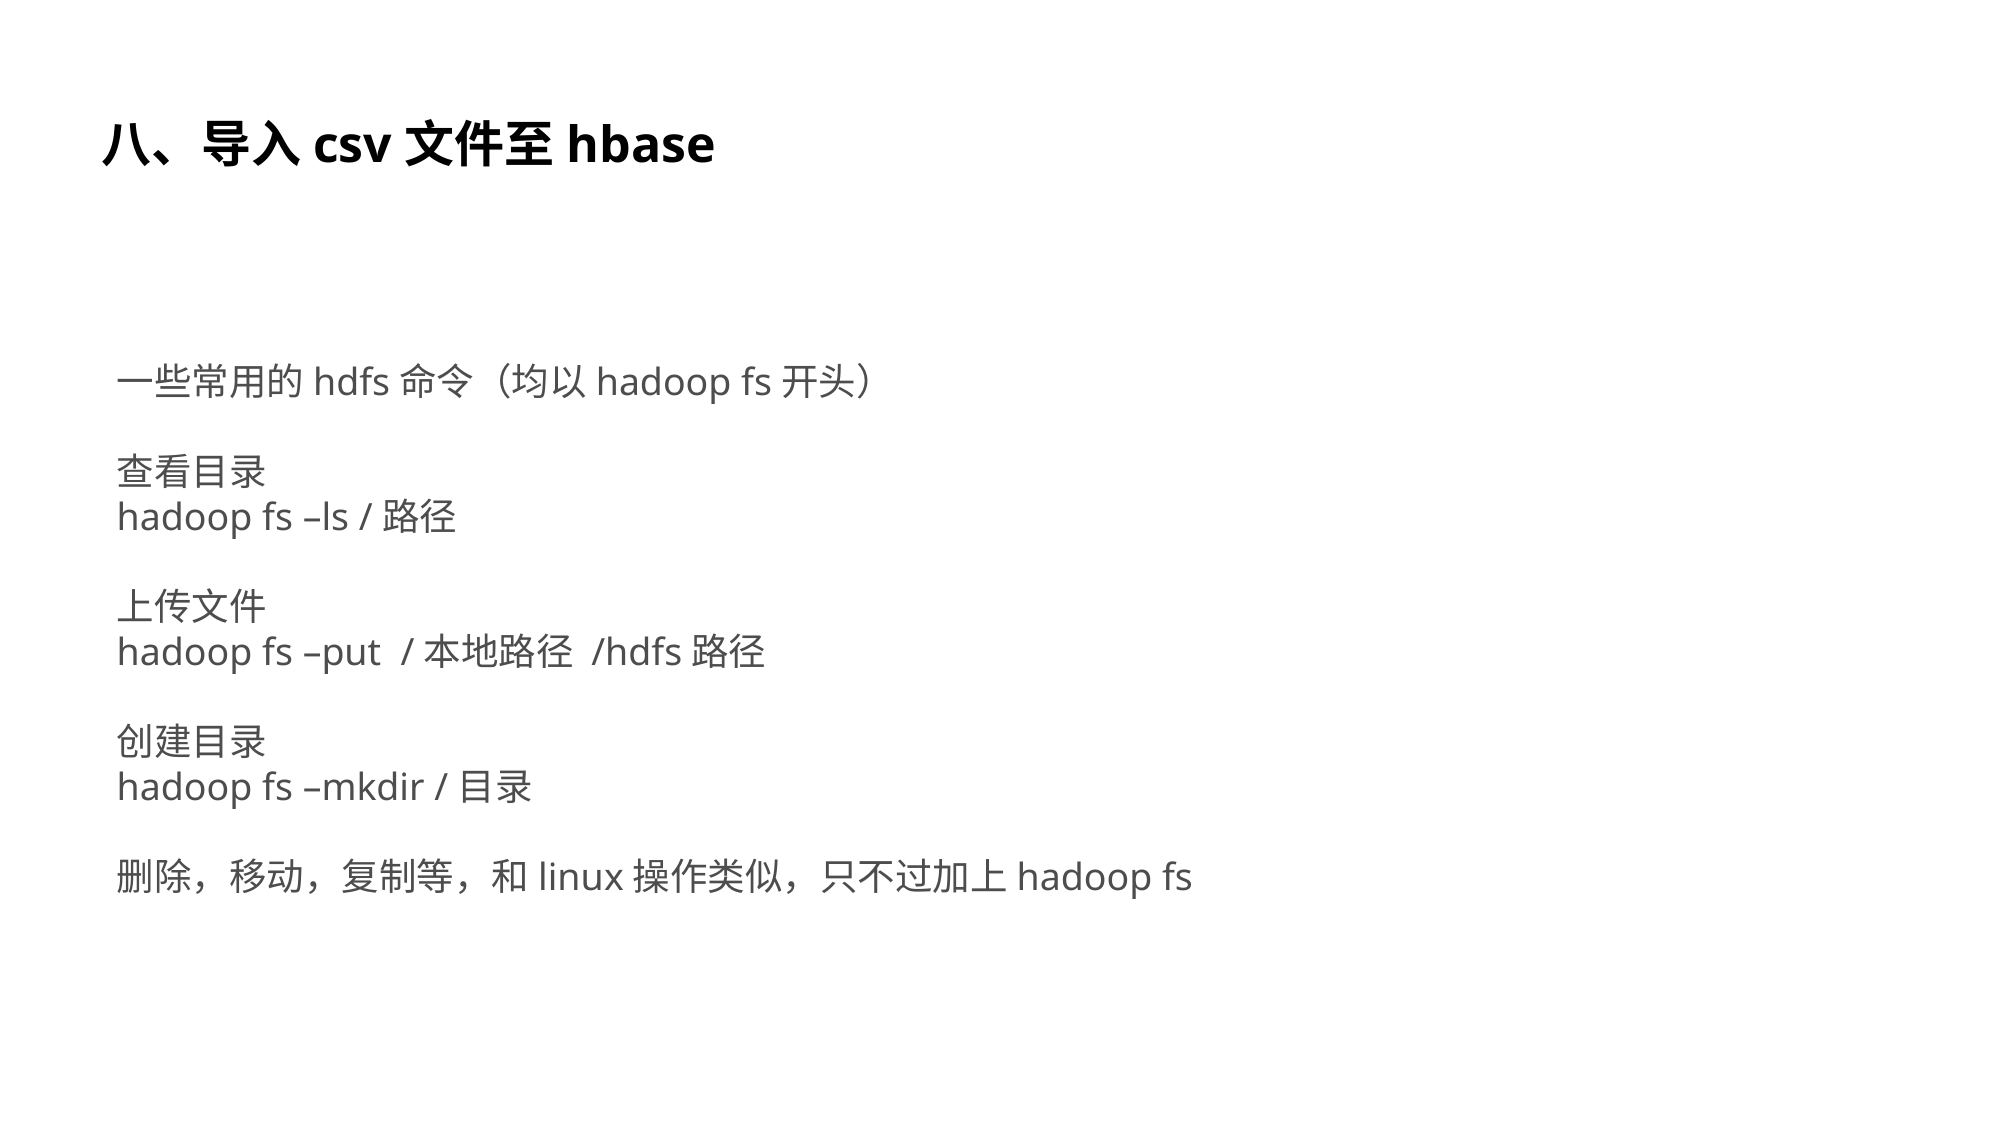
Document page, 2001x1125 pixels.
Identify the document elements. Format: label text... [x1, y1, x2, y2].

text_box 一些常用的hdfs命令（均以hadoop fs开头） 查看目录 hadoop fs –ls /路径 上传文件 hadoop fs –put /本地路径 /hdfs路径 创建目录 hadoop fs –mkdir /目录 删除，移动，复制等，和linux操作类似，只不过加上hadoop fs [101, 350, 1383, 950]
text_box 八、导入csv文件至hbase [86, 105, 1383, 181]
